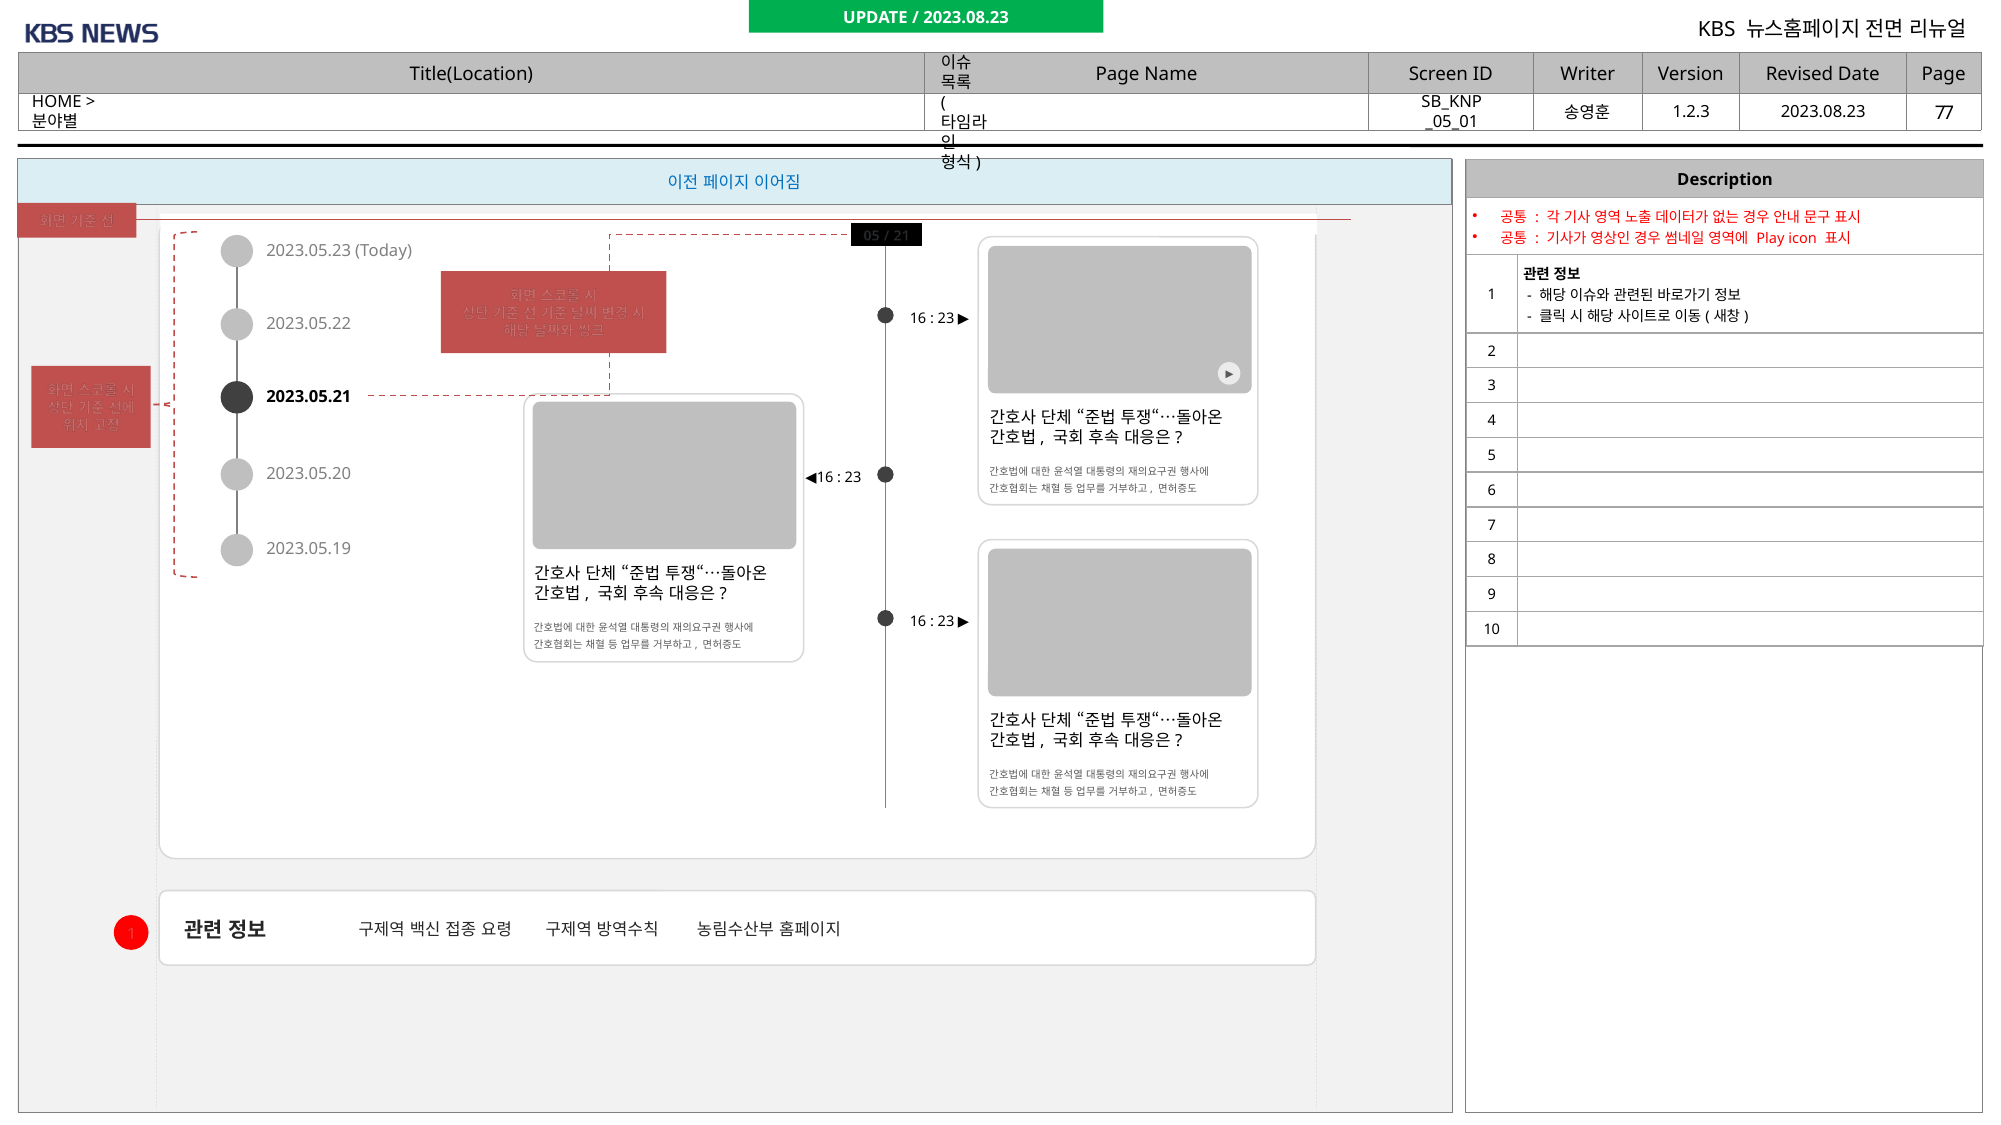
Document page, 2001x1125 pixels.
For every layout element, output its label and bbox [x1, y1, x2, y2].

table_cell [1518, 473, 1983, 506]
table_cell [1467, 473, 1517, 506]
table_cell [1518, 508, 1983, 541]
table_cell [1467, 403, 1517, 437]
text_box [114, 915, 148, 950]
list [1404, 93, 1499, 129]
table_cell [1467, 612, 1517, 645]
picture [23, 20, 161, 44]
table_cell [1467, 368, 1517, 402]
table_cell [1467, 577, 1517, 611]
table_cell [1467, 508, 1517, 541]
table_cell [1467, 334, 1517, 367]
list [17, 93, 138, 129]
table_cell [1467, 438, 1517, 471]
table_cell [1518, 255, 1983, 332]
table_cell [1467, 542, 1517, 576]
table_cell [1518, 438, 1983, 471]
text_box [159, 890, 1316, 966]
table_cell [1518, 334, 1983, 367]
text_box [17, 202, 1352, 859]
table_cell [1518, 403, 1983, 437]
text_box [748, 0, 1104, 33]
table_cell [1518, 542, 1983, 576]
title [926, 94, 1007, 130]
table_cell [1518, 368, 1983, 402]
table_cell [1467, 198, 1983, 254]
table_cell [1467, 255, 1517, 332]
table_header [1467, 160, 1983, 197]
table_cell [1518, 577, 1983, 611]
table_cell [1518, 612, 1983, 645]
